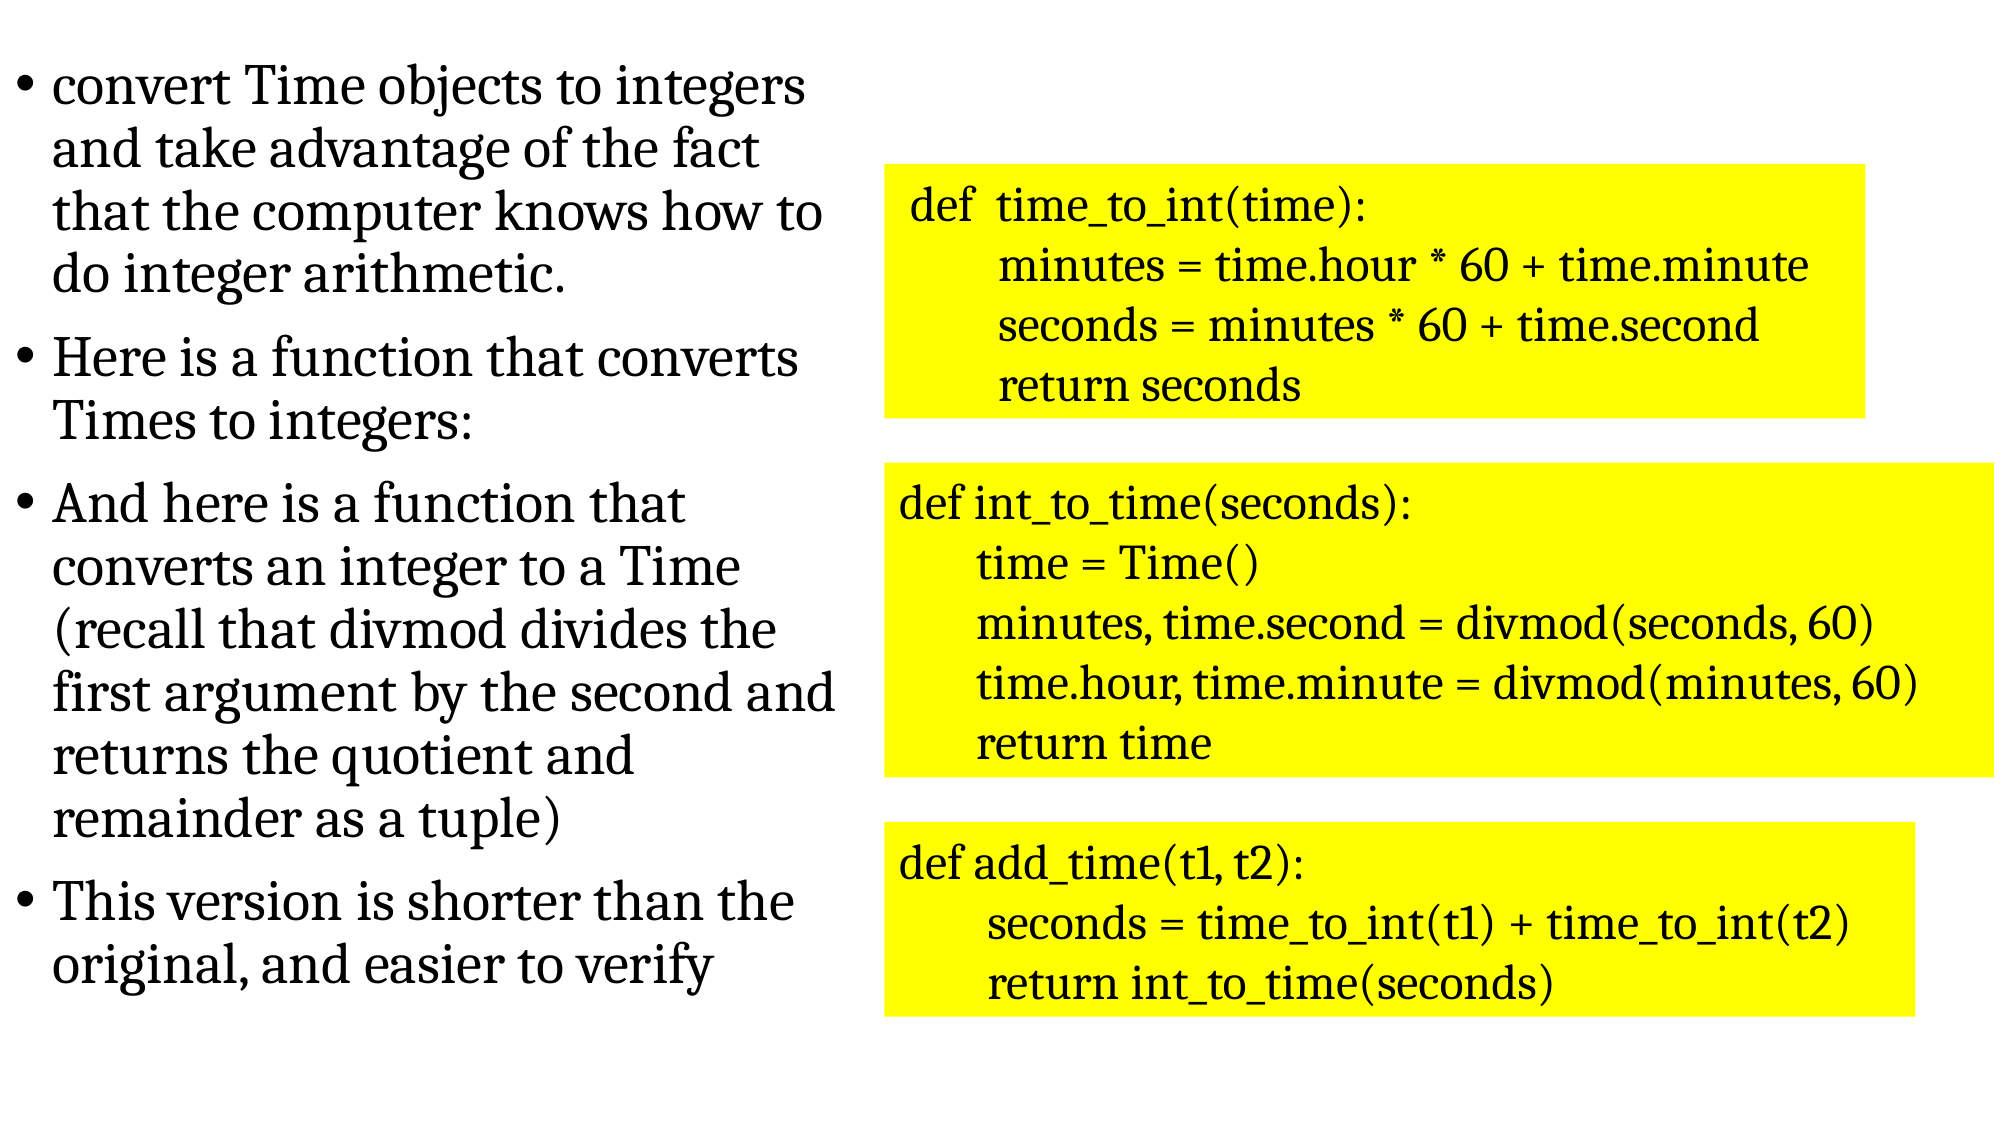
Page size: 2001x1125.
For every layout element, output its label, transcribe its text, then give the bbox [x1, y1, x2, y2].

list convert Time objects to integers and take advantage of the fact that the computer knows how to do integer arithmetic. Here is a function that converts Times to integers: And here is a function that converts an integer to a Time (recall that divmod divides the first argument by the second and returns the quotient and remainder as a tuple) This version is shorter than the original, and easier to verify [0, 46, 885, 1125]
text_box def add_time(t1, t2): seconds = time_to_int(t1) + time_to_int(t2) return int_to_time(seconds) [884, 821, 1916, 1017]
text_box def time_to_int(time): minutes = time.hour * 60 + time.minute seconds = minutes * 60 + time.second return seconds [884, 163, 1866, 419]
text_box def int_to_time(seconds): time = Time() minutes, time.second = divmod(seconds, 60) time.hour, time.minute = divmod(minutes, 60) return time [884, 462, 1994, 778]
